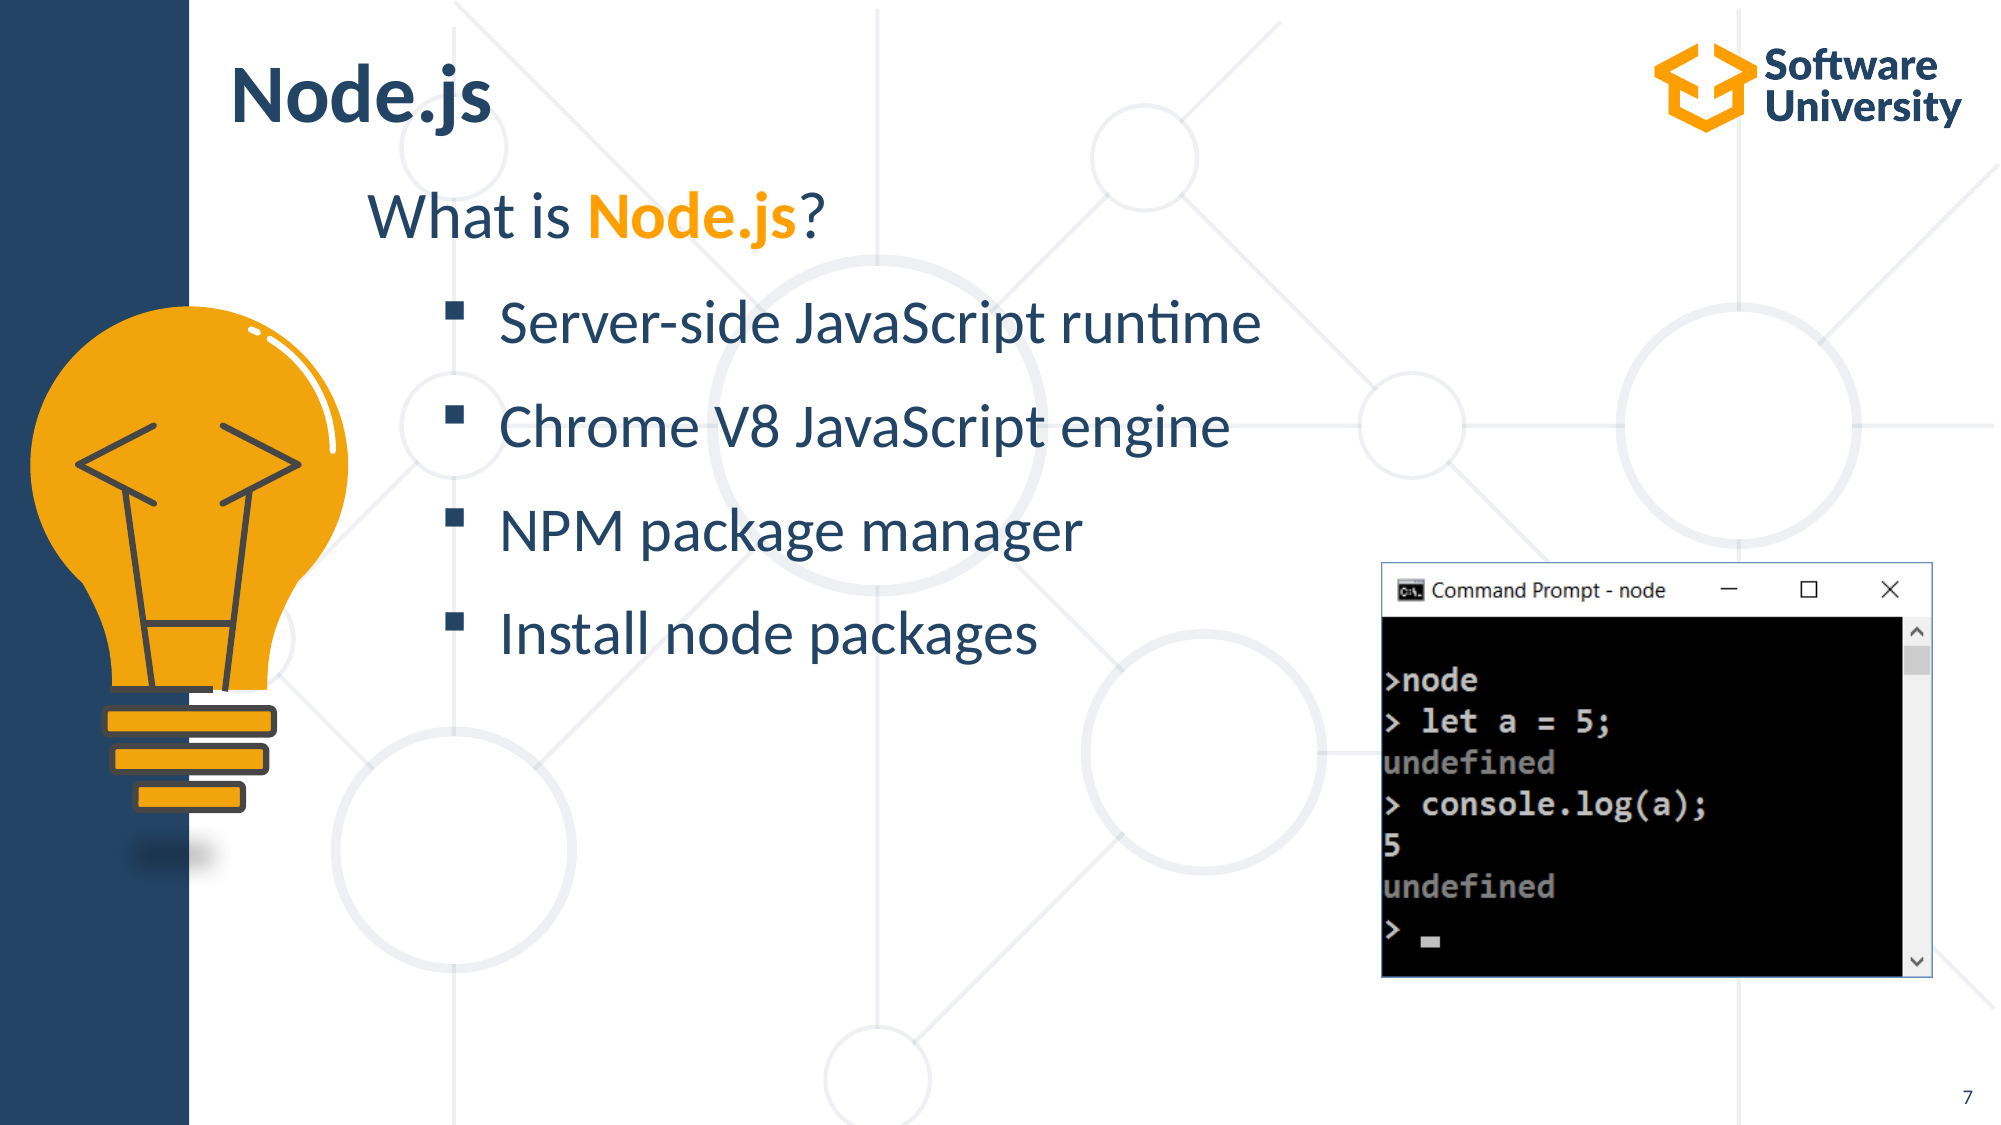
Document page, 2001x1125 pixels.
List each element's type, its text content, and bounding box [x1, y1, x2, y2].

title Node.js [212, 16, 1628, 162]
picture [1381, 562, 1933, 978]
slide_number 7 [1927, 1067, 1989, 1117]
picture [1641, 31, 1973, 145]
list What is Node.js? Server-side JavaScript runtime Chrome V8 JavaScript engine NPM package manager Install node packages [350, 162, 1459, 760]
